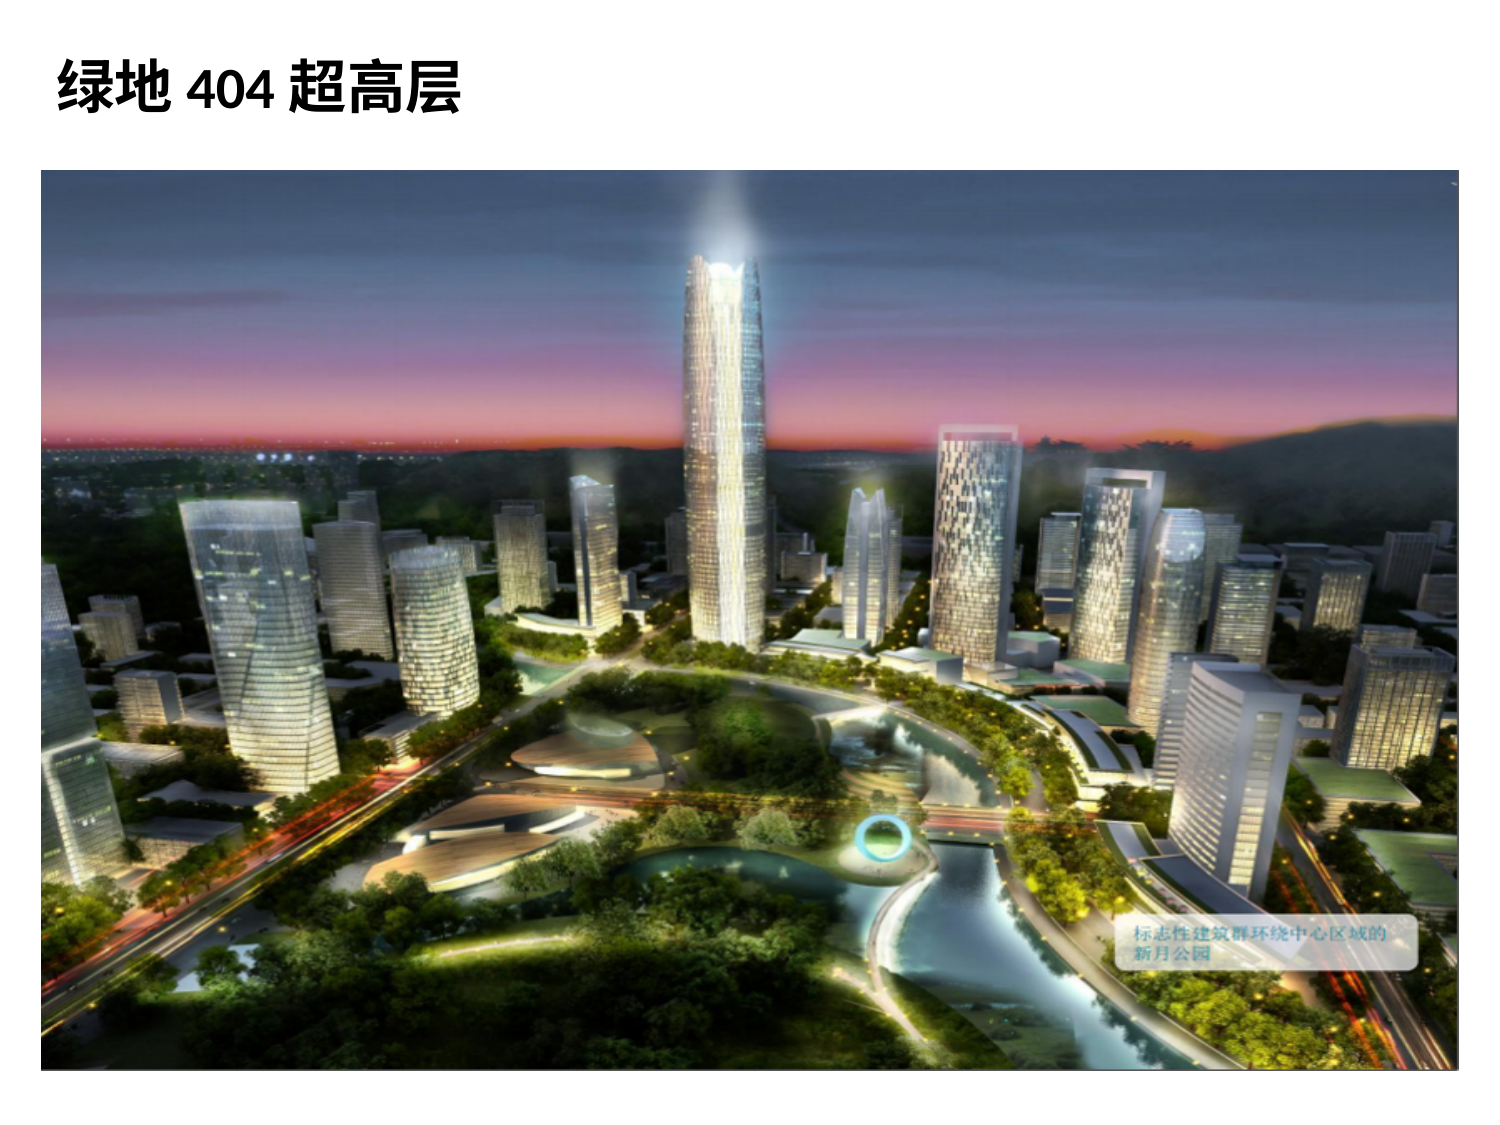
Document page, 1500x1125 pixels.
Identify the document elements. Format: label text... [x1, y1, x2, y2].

text_box 绿地404超高层 [41, 42, 845, 128]
picture [41, 170, 1459, 1071]
